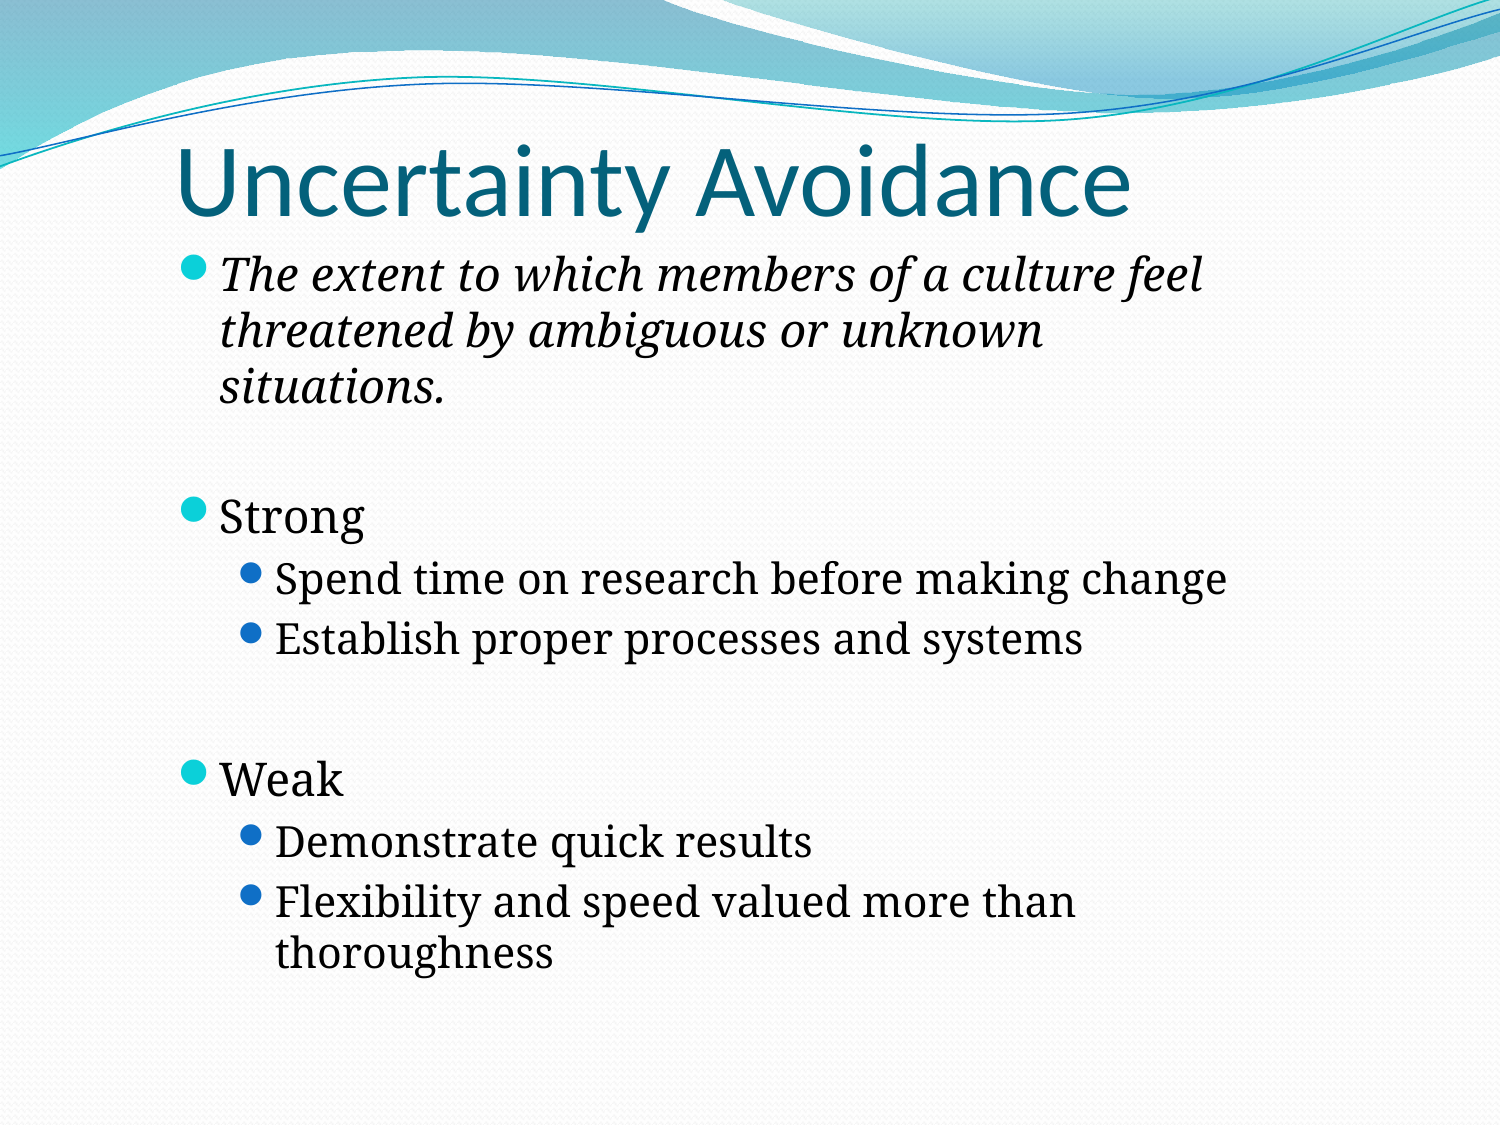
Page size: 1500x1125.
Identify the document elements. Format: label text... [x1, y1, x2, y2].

title Uncertainty Avoidance [174, 99, 1328, 238]
list The extent to which members of a culture feel threatened by ambiguous or unknown situations. Strong Spend time on research before making change Establish proper processes and systems Weak Demonstrate quick results Flexibility and speed valued more than thoroughness [162, 237, 1275, 1000]
